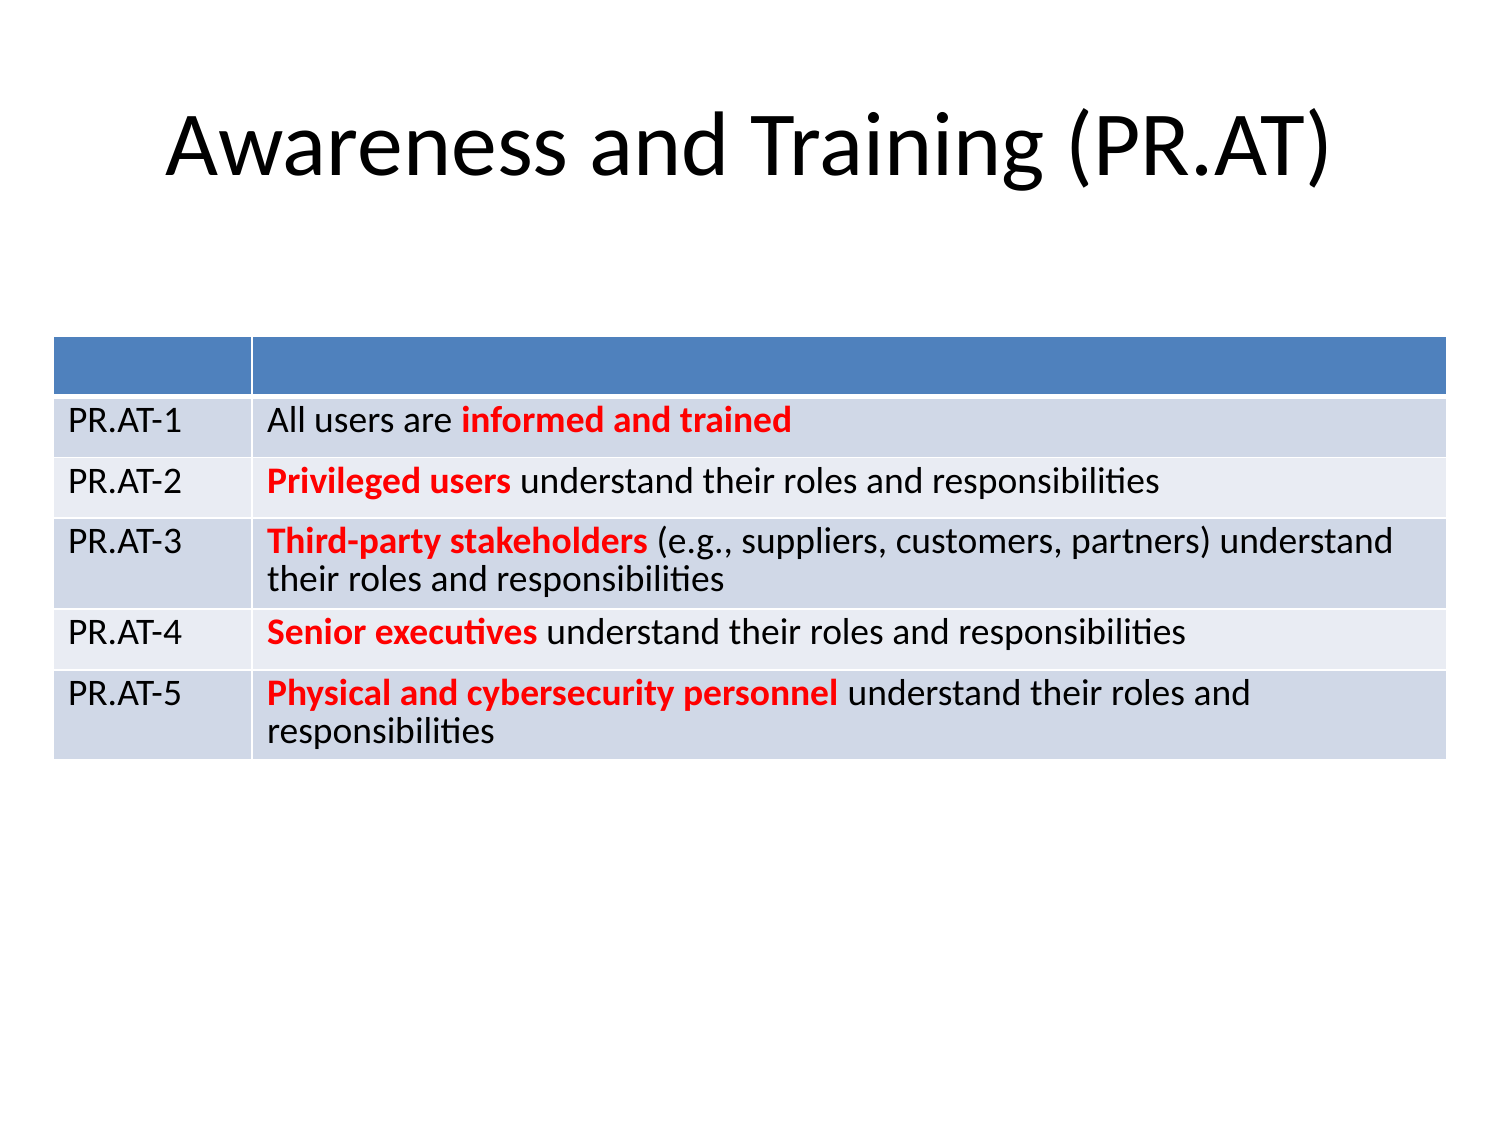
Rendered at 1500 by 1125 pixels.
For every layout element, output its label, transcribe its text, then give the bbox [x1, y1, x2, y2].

table_cell PR.AT-4 [54, 610, 251, 669]
table_cell PR.AT-1 [54, 399, 251, 457]
table_cell Privileged users understand their roles and responsibilities [253, 458, 1446, 517]
table_cell Physical and cybersecurity personnel understand their roles and responsibilities [253, 671, 1446, 759]
table_cell PR.AT-2 [54, 458, 251, 517]
table_cell PR.AT-3 [54, 519, 251, 608]
table_header [54, 337, 251, 394]
table_cell Third-party stakeholders (e.g., suppliers, customers, partners) understand their roles and responsibilities [253, 519, 1446, 608]
table_cell Senior executives understand their roles and responsibilities [253, 610, 1446, 669]
table_cell All users are informed and trained [253, 399, 1446, 457]
table_cell PR.AT-5 [54, 671, 251, 759]
title Awareness and Training (PR.AT) [75, 45, 1425, 233]
table_header [253, 337, 1446, 394]
